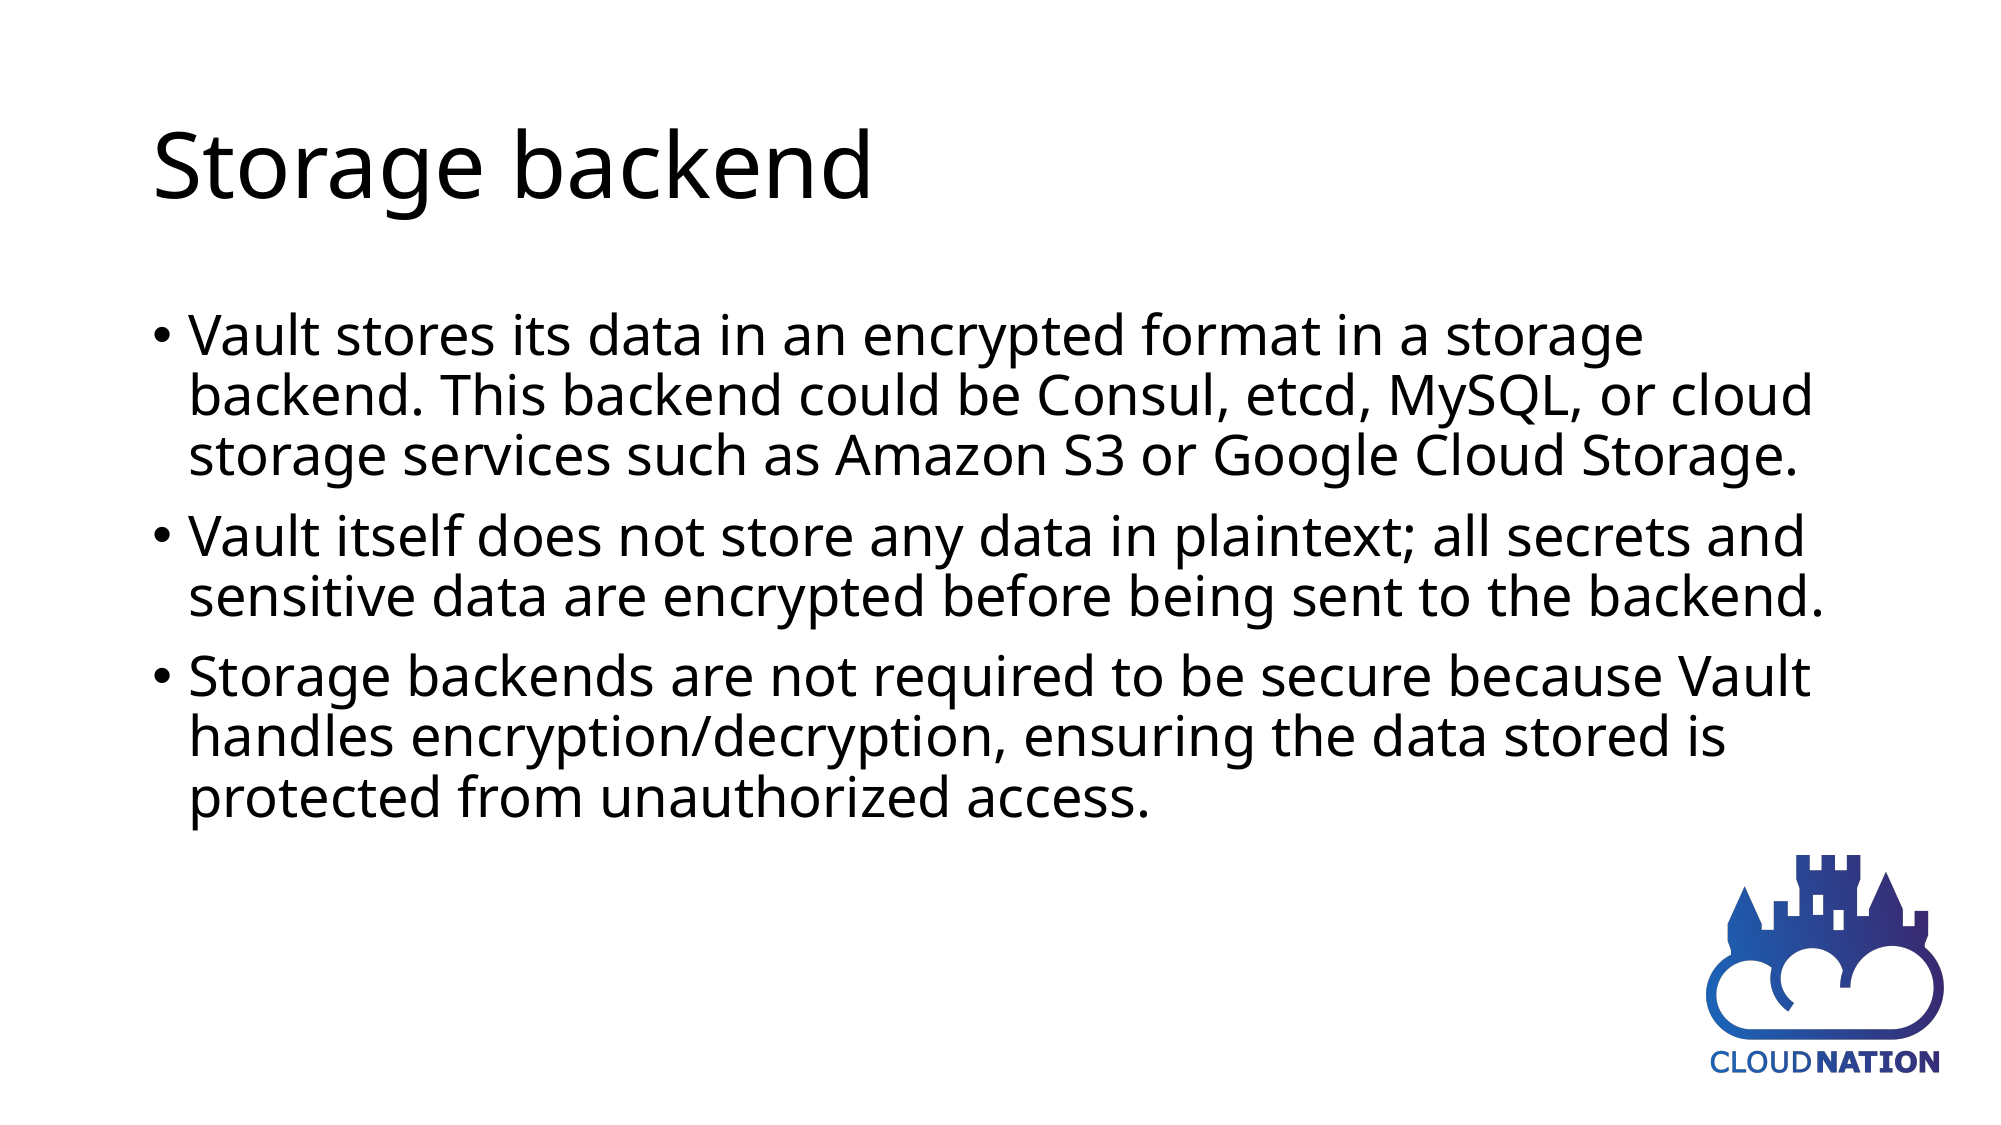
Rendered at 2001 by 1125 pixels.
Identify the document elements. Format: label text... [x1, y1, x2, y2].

list Vault stores its data in an encrypted format in a storage backend. This backend could be Consul, etcd, MySQL, or cloud storage services such as Amazon S3 or Google Cloud Storage. Vault itself does not store any data in plaintext; all secrets and sensitive data are encrypted before being sent to the backend. Storage backends are not required to be secure because Vault handles encryption/decryption, ensuring the data stored is protected from unauthorized access. [137, 299, 1863, 933]
title Storage backend [137, 59, 1863, 278]
picture [1706, 855, 1944, 1073]
